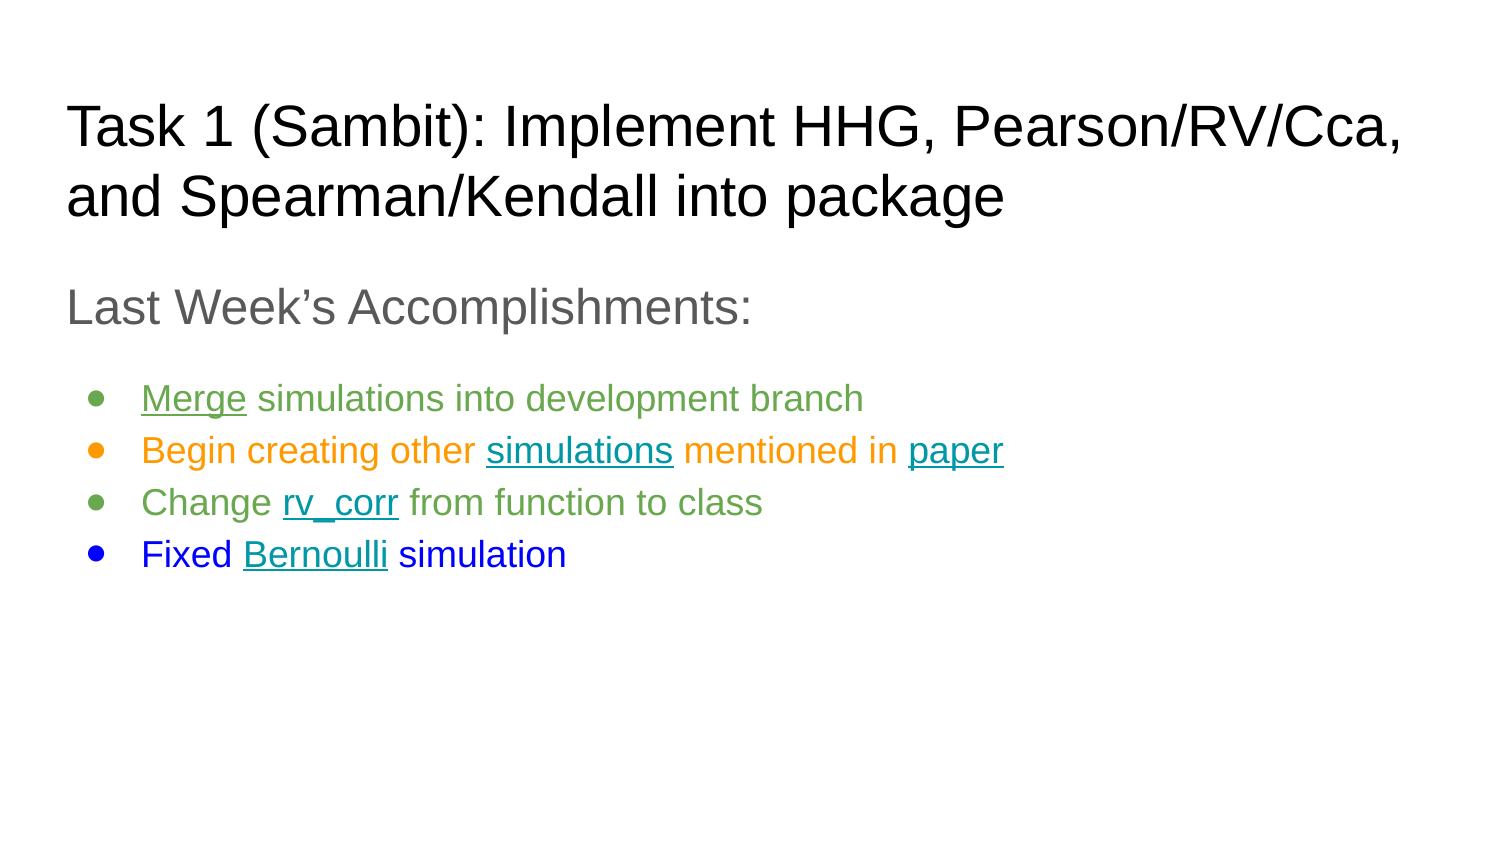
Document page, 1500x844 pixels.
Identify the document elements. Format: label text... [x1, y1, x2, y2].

title Task 1 (Sambit): Implement HHG, Pearson/RV/Cca, and Spearman/Kendall into package [51, 72, 1449, 241]
list Last Week’s Accomplishments: Merge simulations into development branch Begin creating other simulations mentioned in paper Change rv_corr from function to class Fixed Bernoulli simulation [51, 250, 1449, 750]
